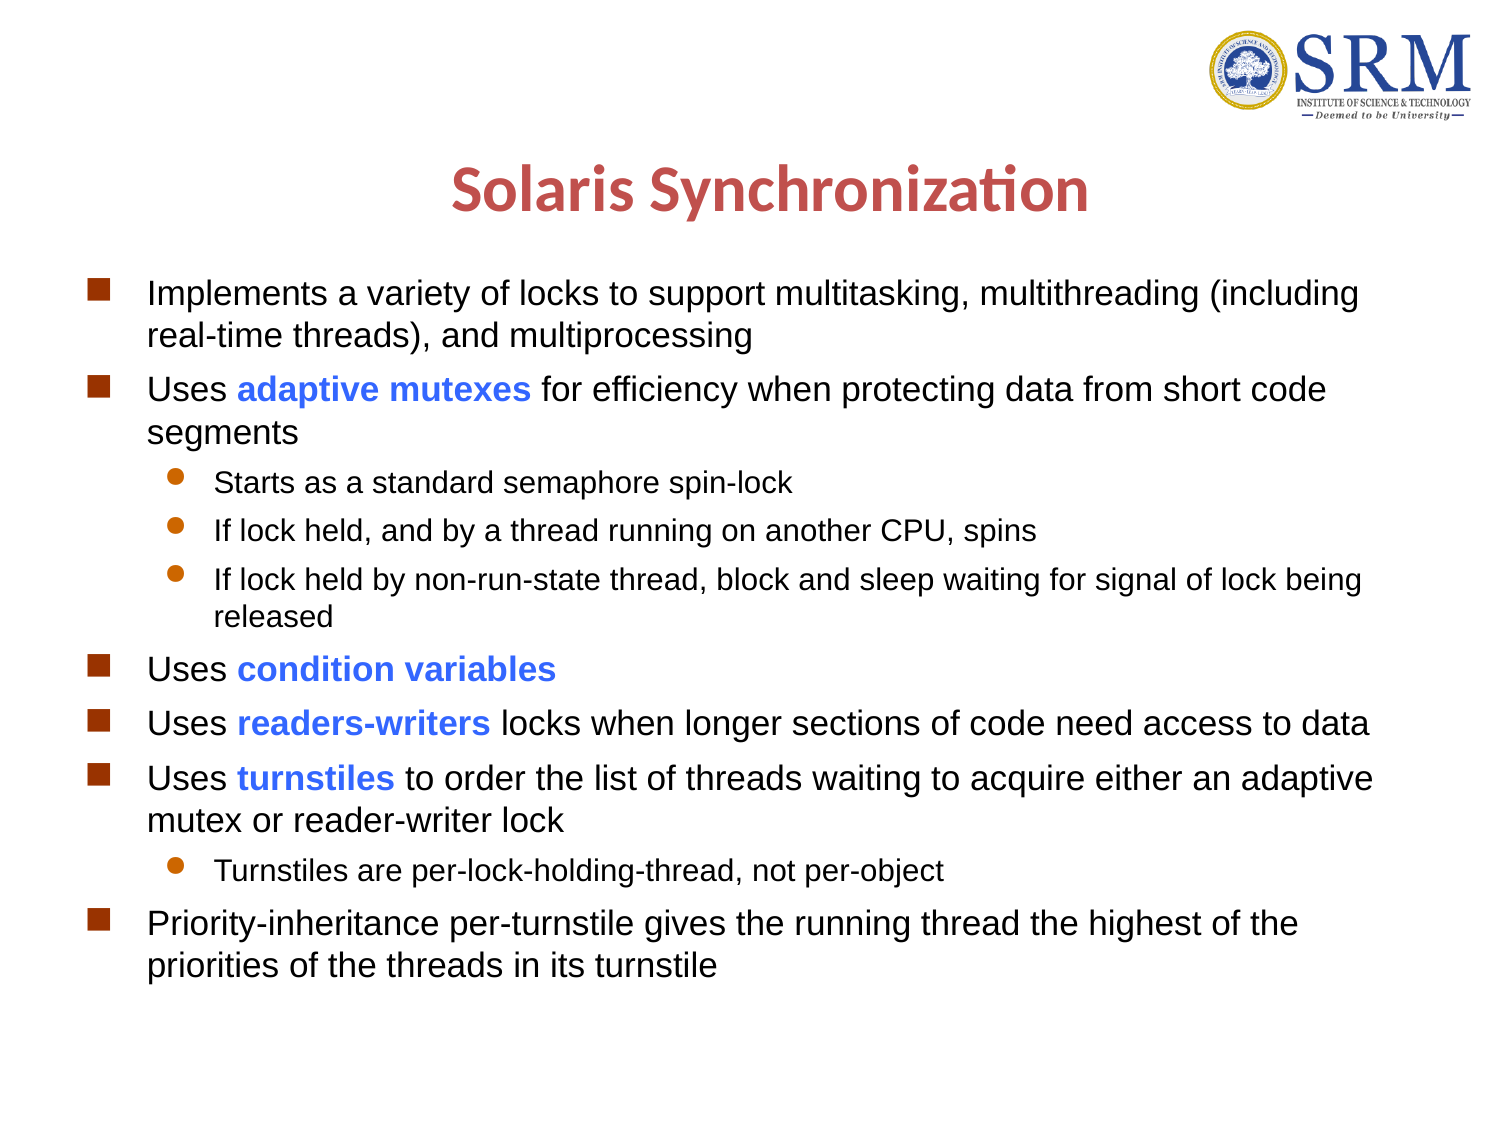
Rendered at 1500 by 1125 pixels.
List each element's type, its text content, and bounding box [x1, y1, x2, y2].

list Implements a variety of locks to support multitasking, multithreading (including real-time threads), and multiprocessing Uses adaptive mutexes for efficiency when protecting data from short code segments Starts as a standard semaphore spin-lock If lock held, and by a thread running on another CPU, spins If lock held by non-run-state thread, block and sleep waiting for signal of lock being released Uses condition variables Uses readers-writers locks when longer sections of code need access to data Uses turnstiles to order the list of threads waiting to acquire either an adaptive mutex or reader-writer lock Turnstiles are per-lock-holding-thread, not per-object Priority-inheritance per-turnstile gives the running thread the highest of the priorities of the threads in its turnstile [75, 262, 1425, 1005]
picture [1205, 24, 1475, 125]
text_box Solaris Synchronization [150, 137, 1393, 232]
